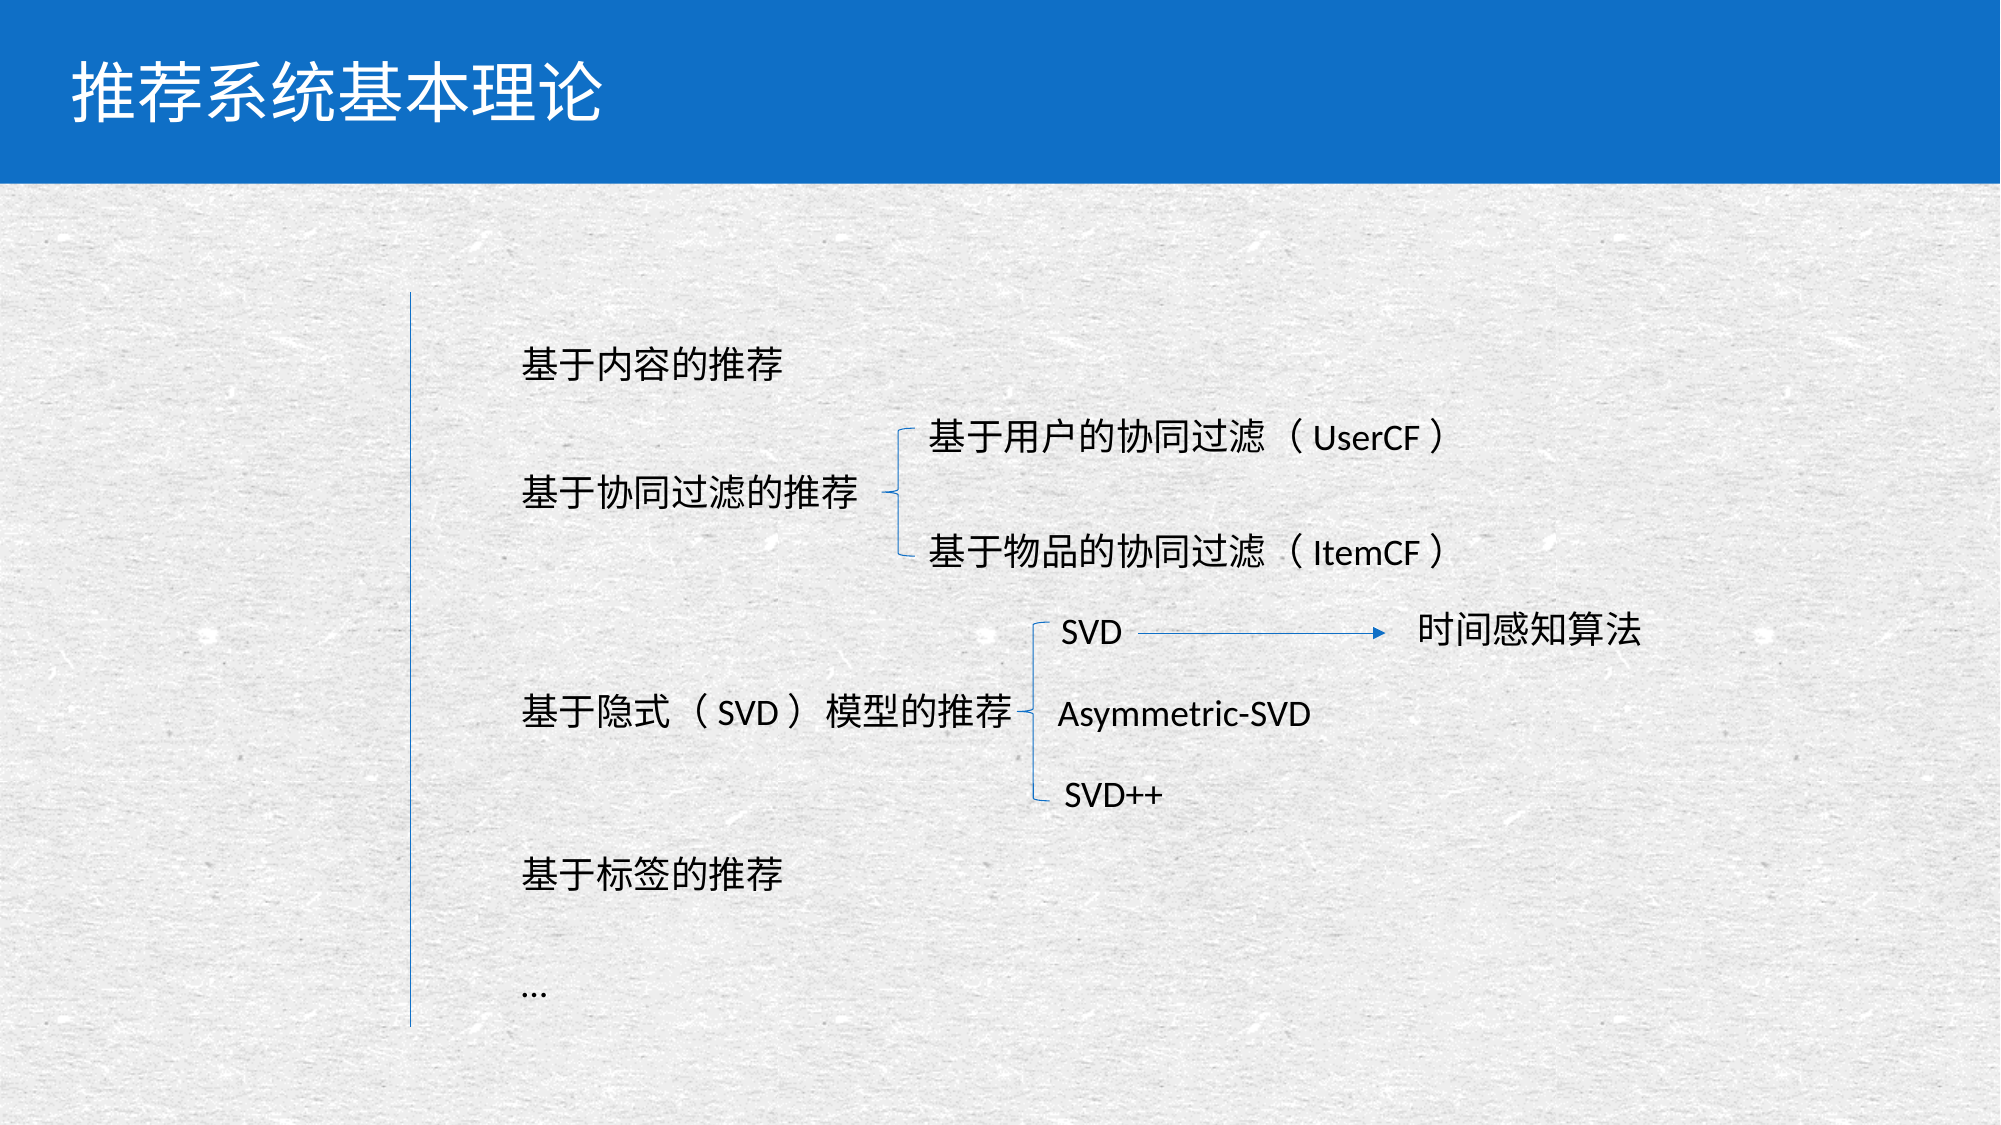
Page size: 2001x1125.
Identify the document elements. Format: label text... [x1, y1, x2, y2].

text_box Asymmetric-SVD [1042, 681, 1628, 741]
text_box SVD [1046, 599, 1631, 660]
text_box [1016, 621, 1050, 802]
text_box 基于隐式（SVD）模型的推荐 [506, 680, 1032, 741]
text_box 基于标签的推荐 [506, 843, 898, 904]
text_box 基于协同过滤的推荐 [506, 461, 897, 522]
text_box 时间感知算法 [1403, 598, 1988, 659]
text_box [0, 0, 2000, 185]
text_box 基于物品的协同过滤（ItemCF） [914, 520, 1499, 581]
text_box 基于用户的协同过滤（UserCF） [914, 405, 1499, 466]
picture [0, 0, 2001, 1125]
text_box SVD++ [1049, 762, 1635, 823]
text_box 基于内容的推荐 [506, 333, 898, 394]
text_box … [506, 952, 898, 1013]
text_box [881, 427, 915, 557]
text_box 推荐系统基本理论 [55, 43, 643, 139]
